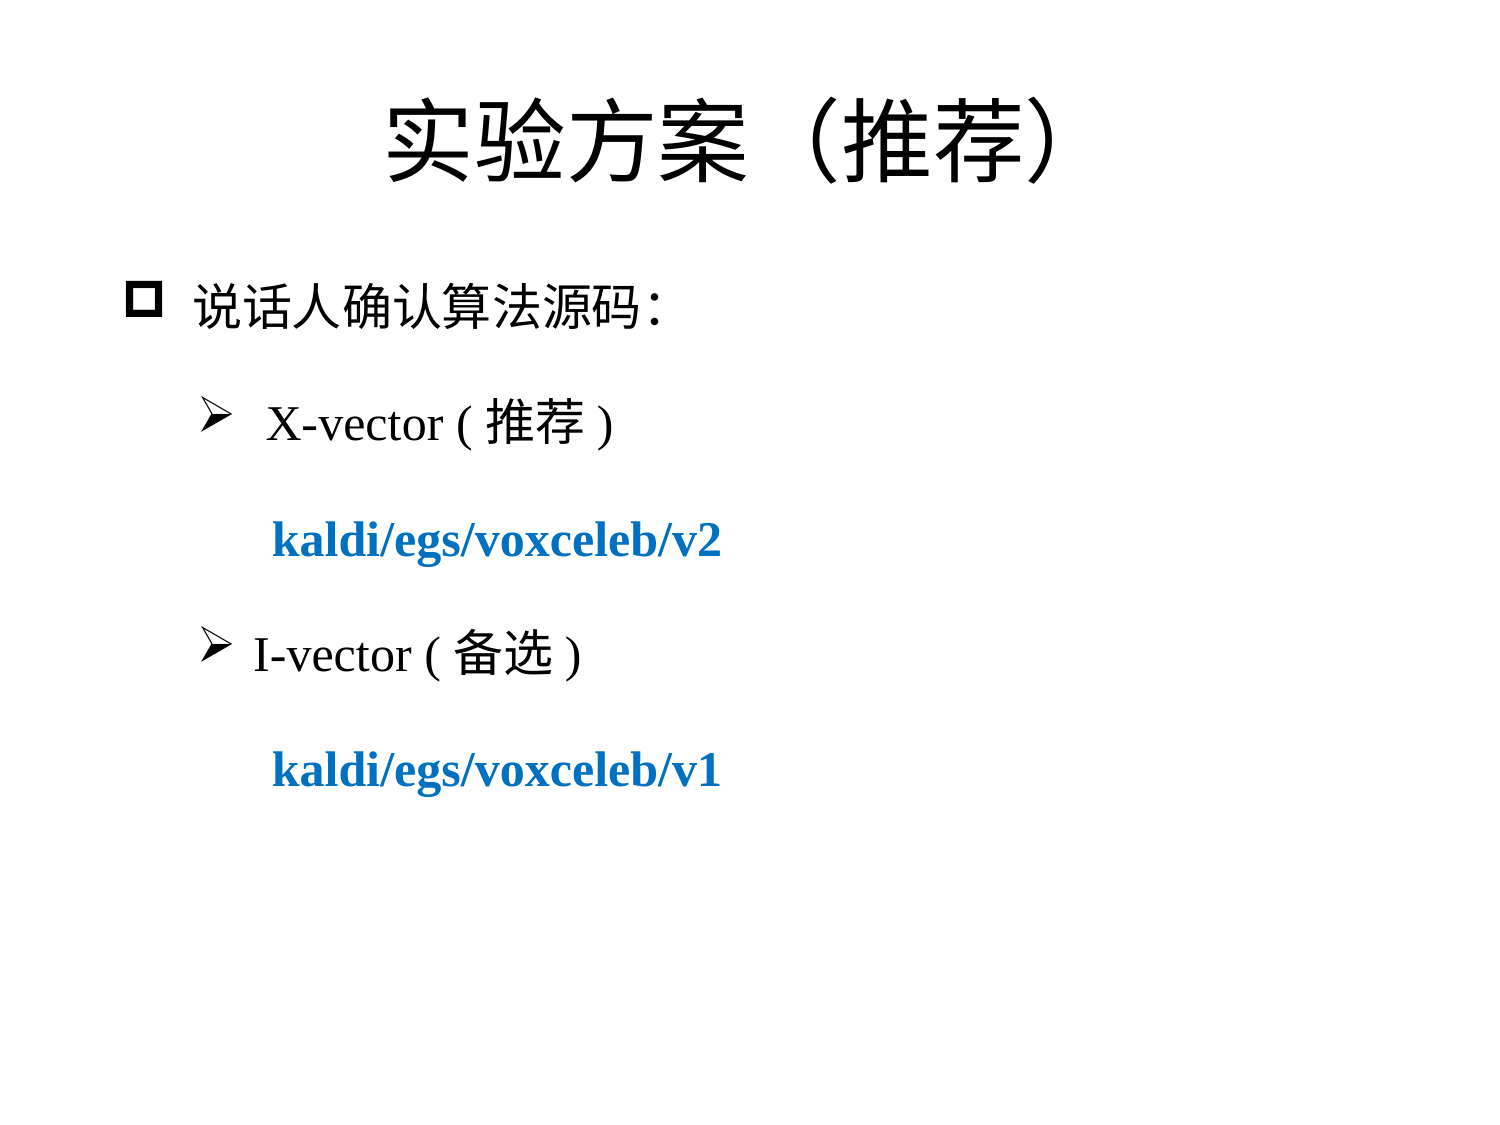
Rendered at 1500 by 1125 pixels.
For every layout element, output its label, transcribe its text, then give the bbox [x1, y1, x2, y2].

text_box 说话人确认算法源码： X-vector (推荐) kaldi/egs/voxceleb/v2 I-vector (备选) kaldi/egs/voxceleb/v1 [107, 238, 1366, 804]
title 实验方案（推荐） [75, 45, 1425, 233]
